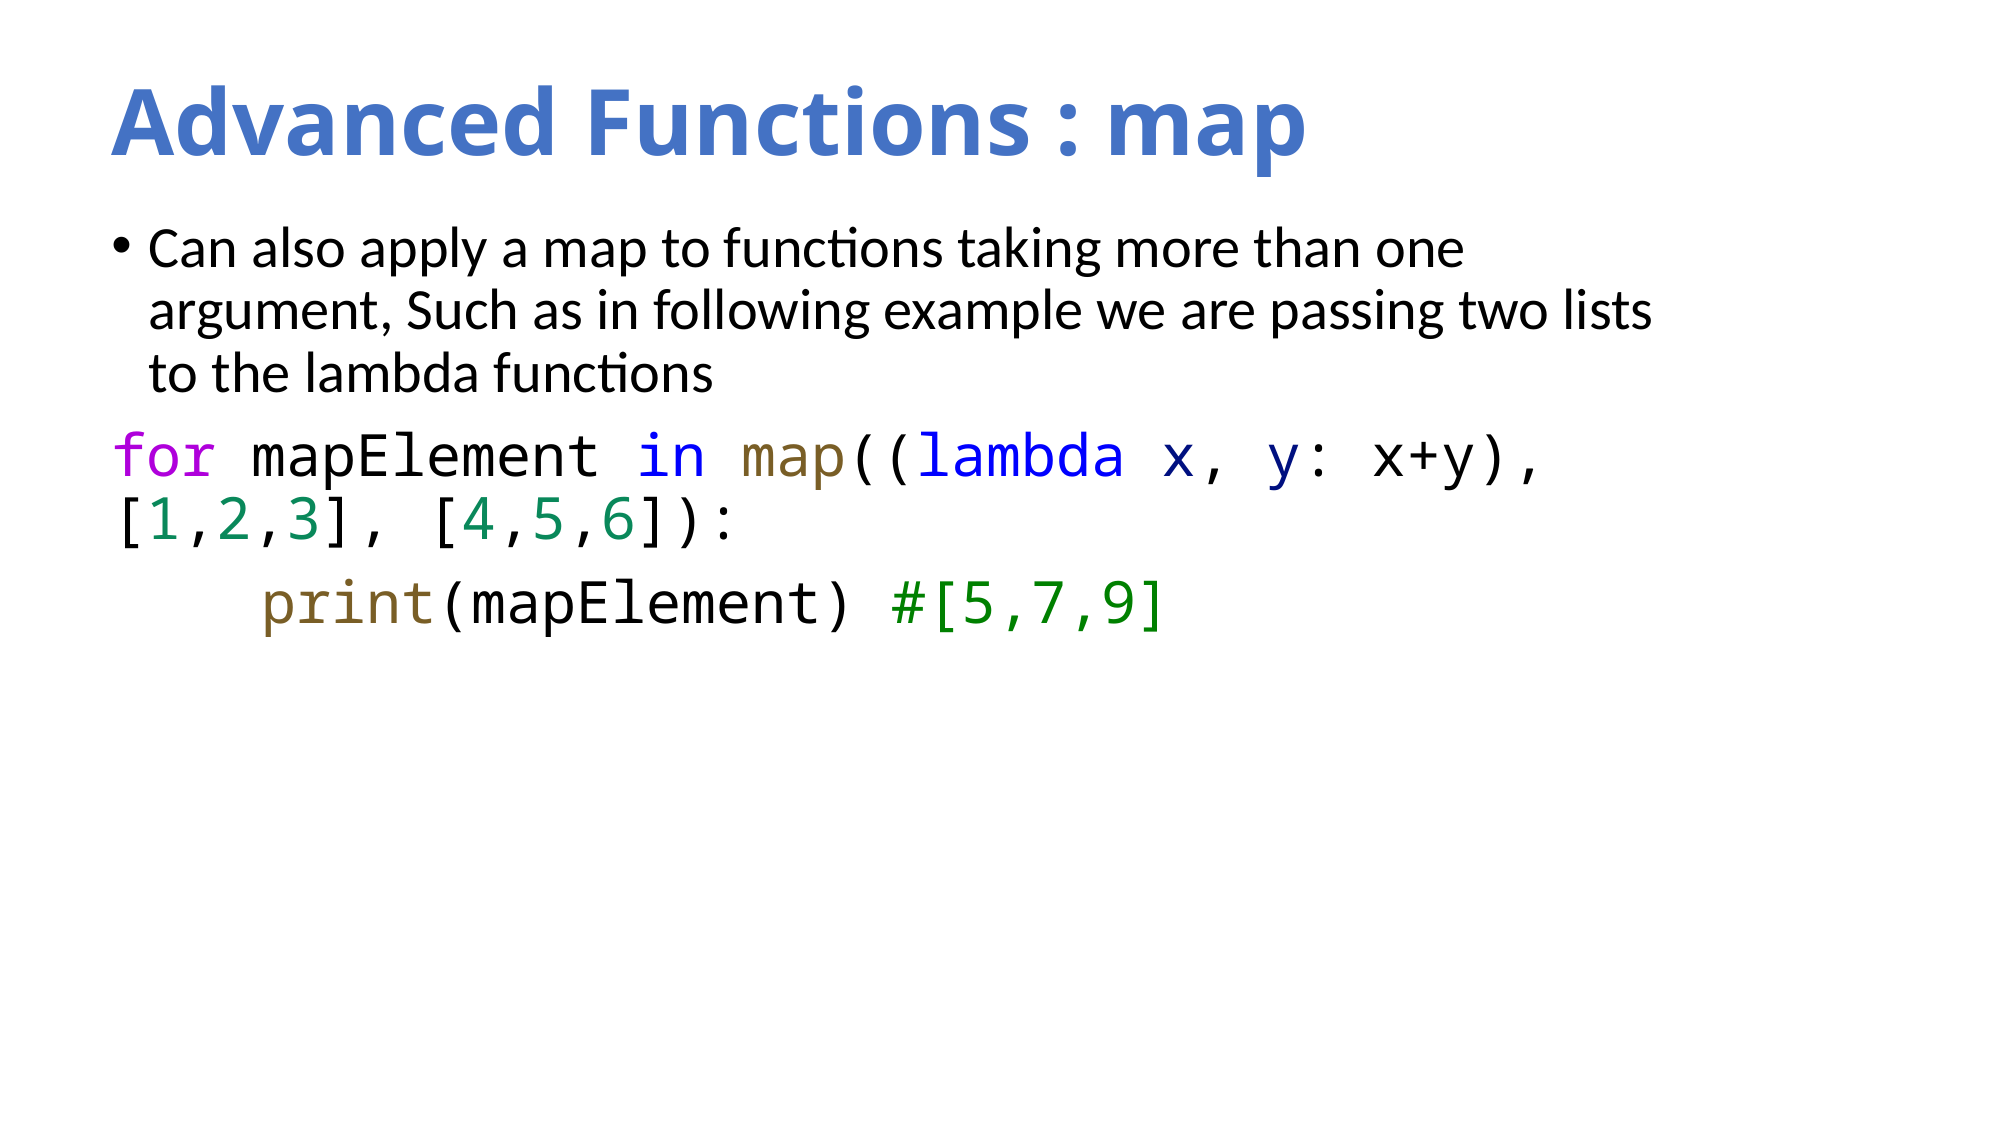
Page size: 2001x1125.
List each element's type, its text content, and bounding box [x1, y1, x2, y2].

list Can also apply a map to functions taking more than one argument, Such as in following example we are passing two lists to the lambda functions for mapElement in map((lambda x, y: x+y), [1,2,3], [4,5,6]): print(mapElement) #[5,7,9] [96, 209, 1680, 1035]
title Advanced Functions : map [96, 64, 1822, 183]
